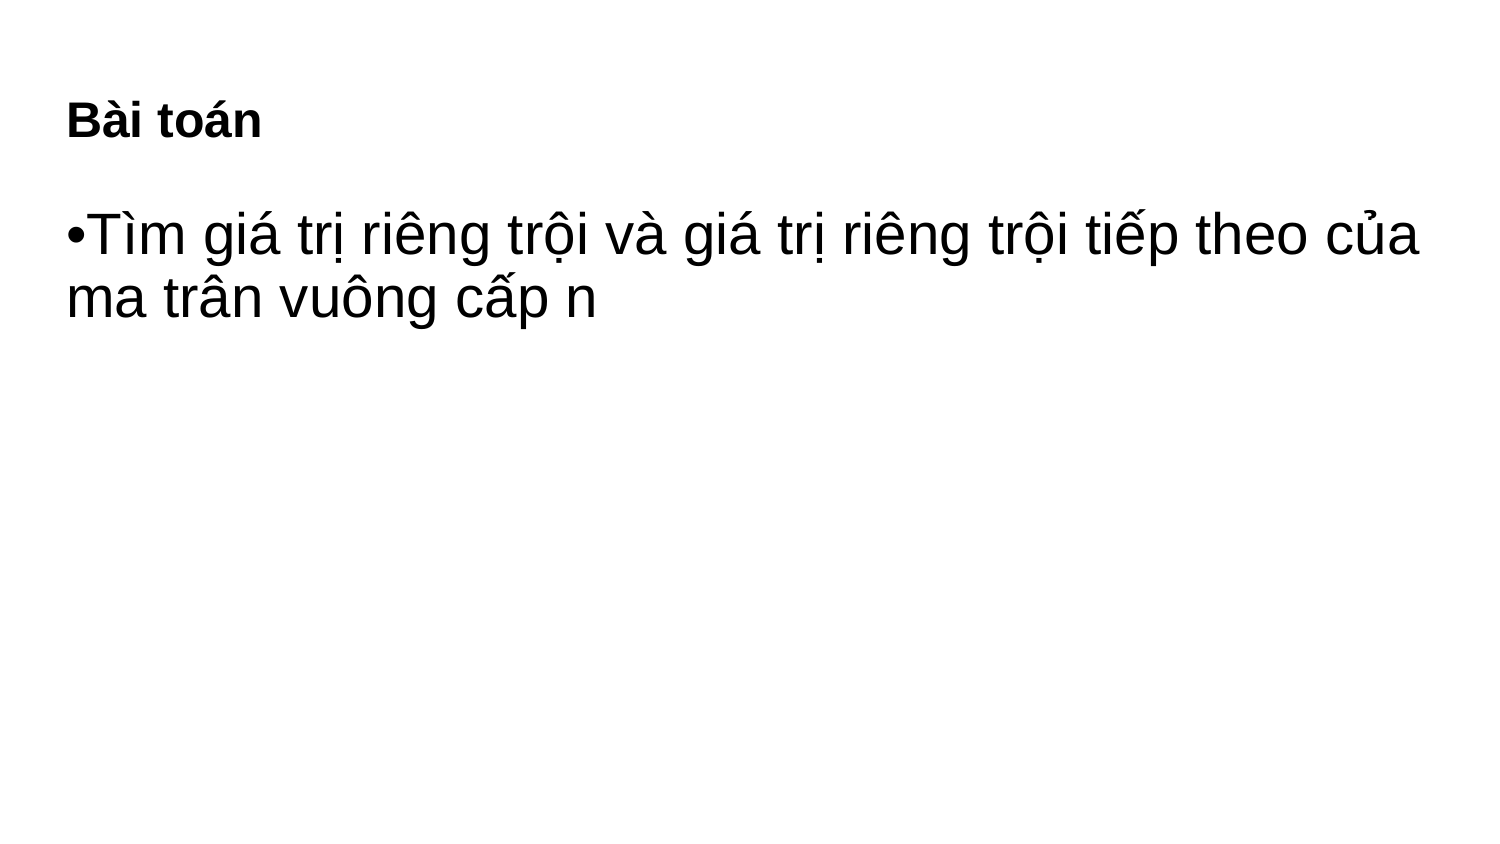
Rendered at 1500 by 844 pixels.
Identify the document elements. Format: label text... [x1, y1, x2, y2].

list •Tìm giá trị riêng trội và giá trị riêng trội tiếp theo của ma trân vuông cấp n [51, 189, 1449, 750]
title Bài toán [51, 72, 1449, 167]
